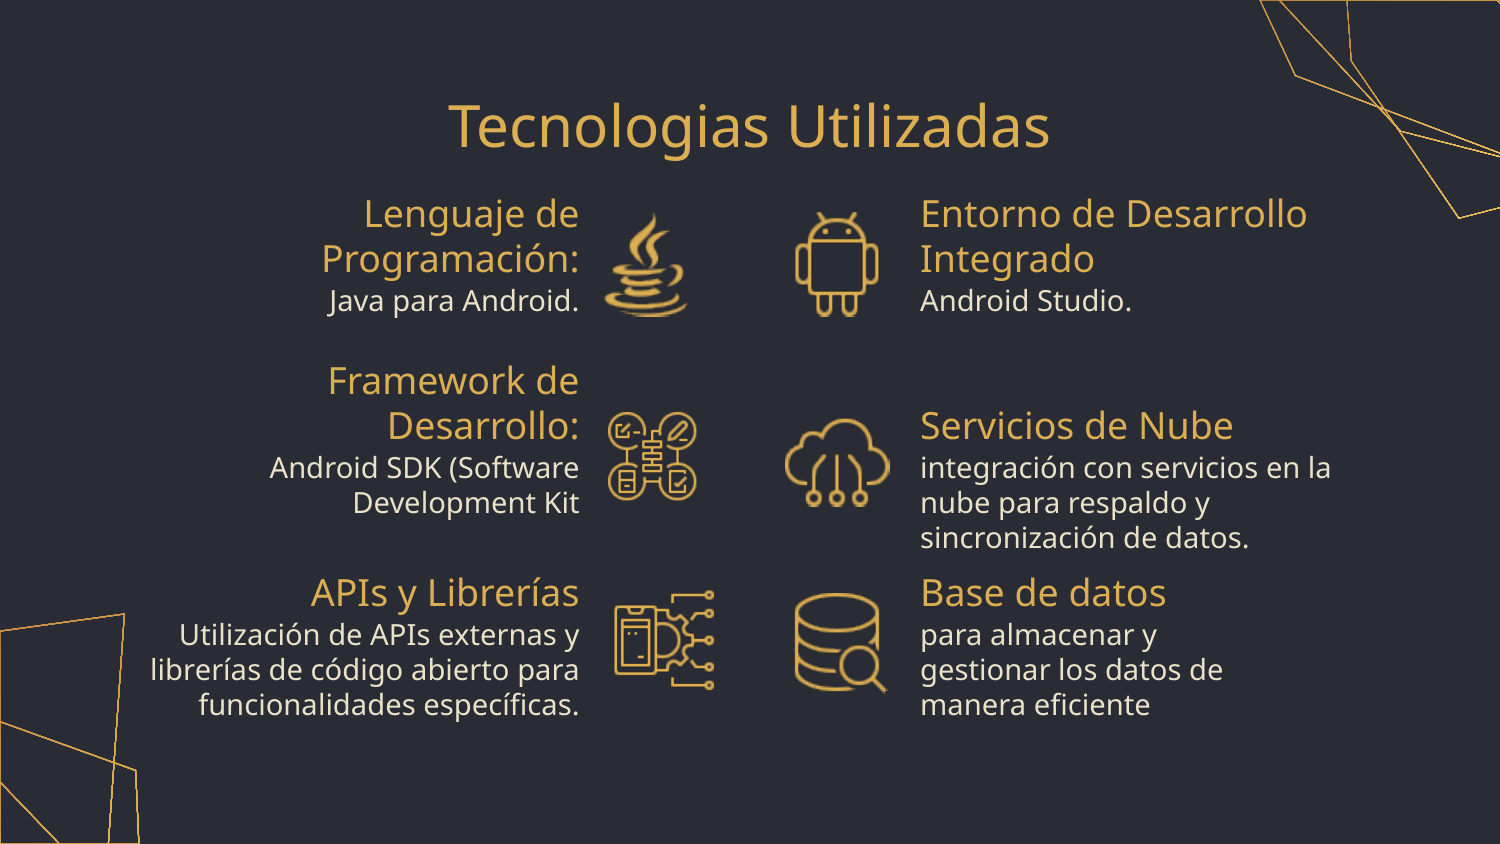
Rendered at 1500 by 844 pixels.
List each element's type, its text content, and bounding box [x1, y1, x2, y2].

subtitle integración con servicios en la nube para respaldo y sincronización de datos. [905, 434, 1400, 540]
picture [786, 593, 888, 695]
subtitle Lenguaje de Programación: [181, 235, 589, 295]
picture [785, 211, 891, 317]
picture [604, 408, 700, 504]
subtitle Java para Android. [209, 295, 595, 373]
picture [594, 211, 700, 317]
picture [611, 587, 718, 695]
subtitle para almacenar y gestionar los datos de manera eficiente [905, 601, 1308, 707]
subtitle Servicios de Nube [905, 402, 1291, 434]
subtitle Entorno de Desarrollo Integrado [905, 235, 1426, 295]
picture [785, 402, 891, 508]
subtitle Base de datos [905, 569, 1291, 601]
subtitle Utilización de APIs externas y librerías de código abierto para funcionalidades específicas. [103, 601, 595, 707]
subtitle APIs y Librerías [209, 569, 595, 601]
subtitle Android SDK (Software Development Kit [209, 434, 595, 540]
subtitle Android Studio. [905, 267, 1291, 373]
title Tecnologias Utilizadas [327, 88, 1173, 160]
subtitle Framework de Desarrollo: [196, 402, 595, 462]
